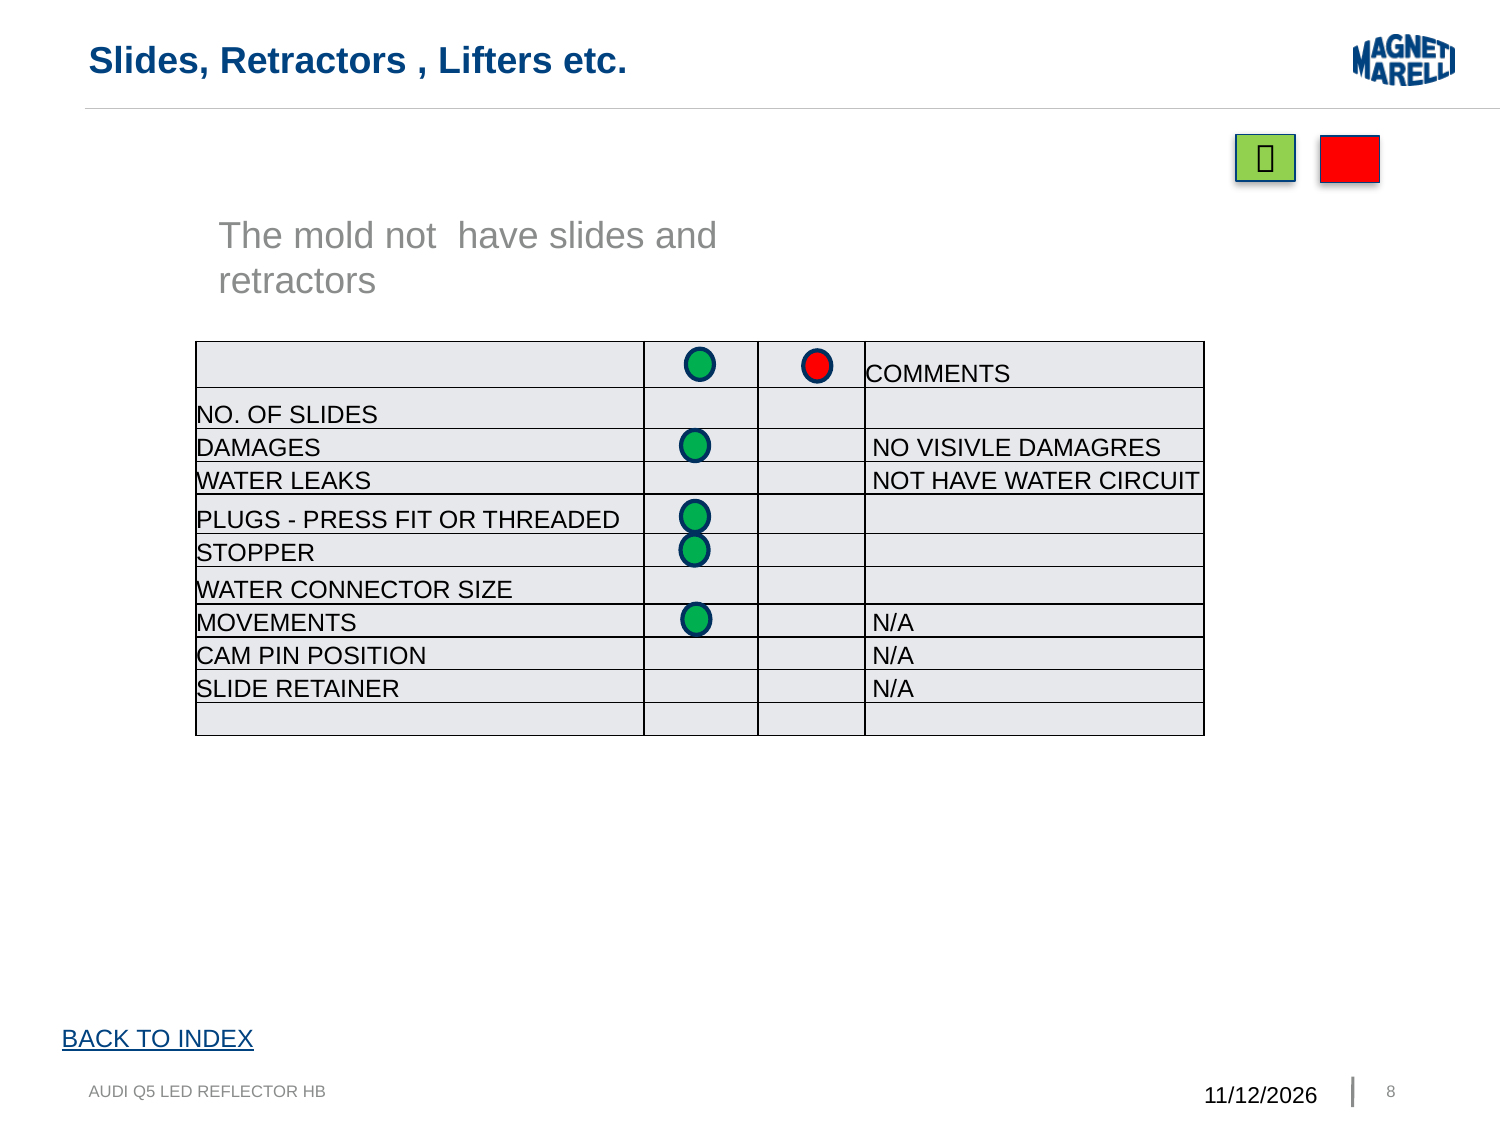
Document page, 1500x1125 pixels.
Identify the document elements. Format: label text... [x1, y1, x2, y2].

table_cell [645, 670, 757, 702]
picture [1353, 34, 1455, 86]
slide_number 8 [1386, 1080, 1439, 1114]
table_cell CAM PIN POSITION [197, 638, 643, 669]
table_cell [645, 388, 757, 428]
table_cell [866, 495, 1203, 533]
table_cell [645, 495, 757, 533]
table_header COMMENTS [866, 342, 1203, 387]
text_box [1320, 135, 1380, 183]
table_cell [645, 429, 687, 461]
table_cell WATER LEAKS [197, 462, 643, 493]
text_box  [1235, 134, 1296, 182]
table_cell [866, 534, 1203, 566]
table_cell [759, 388, 864, 428]
table_cell NO. OF SLIDES [197, 388, 643, 428]
table_cell DAMAGES [197, 429, 643, 461]
table_cell NOT HAVE WATER CIRCUIT [866, 462, 1203, 493]
table_cell STOPPER [197, 534, 643, 566]
footer AUDI Q5 LED REFLECTOR HB [88, 1080, 709, 1120]
table_cell SLIDE RETAINER [197, 670, 643, 702]
list The mold not have slides and retractors [218, 210, 868, 341]
table_cell [759, 534, 864, 566]
text_box [678, 427, 712, 464]
table_header [759, 342, 864, 387]
text_box [801, 348, 834, 384]
table_cell [759, 638, 864, 669]
text_box [683, 346, 717, 382]
table_cell [703, 429, 757, 461]
table_cell [759, 495, 864, 533]
table_cell [197, 703, 643, 735]
table_cell [759, 429, 864, 461]
table_cell WATER CONNECTOR SIZE [197, 567, 643, 603]
text_box BACK TO INDEX [46, 1015, 270, 1061]
table_cell [645, 567, 757, 603]
table_cell [645, 534, 686, 566]
table_header [645, 342, 757, 387]
table_cell MOVEMENTS [197, 605, 643, 636]
table_cell PLUGS - PRESS FIT OR THREADED [197, 495, 643, 533]
table_cell [759, 462, 864, 493]
table_cell [866, 703, 1203, 735]
table_cell [866, 388, 1203, 428]
table_cell [645, 703, 757, 735]
table_cell [704, 605, 757, 636]
table_cell NO VISIVLE DAMAGRES [866, 429, 1203, 461]
table_cell [759, 605, 864, 636]
table_cell [866, 567, 1203, 603]
table_cell [645, 462, 757, 493]
table_cell N/A [866, 605, 1203, 636]
table_header [197, 342, 643, 387]
table_cell N/A [866, 670, 1203, 702]
table_cell [759, 670, 864, 702]
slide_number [1084, 1080, 1318, 1115]
text_box [678, 498, 712, 533]
table_cell [759, 567, 864, 603]
table_cell [759, 703, 864, 735]
list Slides, Retractors , Lifters etc. [88, 33, 1082, 87]
table_cell N/A [866, 638, 1203, 669]
table_cell [704, 534, 757, 566]
table_cell [645, 605, 689, 636]
text_box [680, 601, 713, 637]
table_cell [645, 638, 757, 669]
text_box [678, 532, 711, 568]
